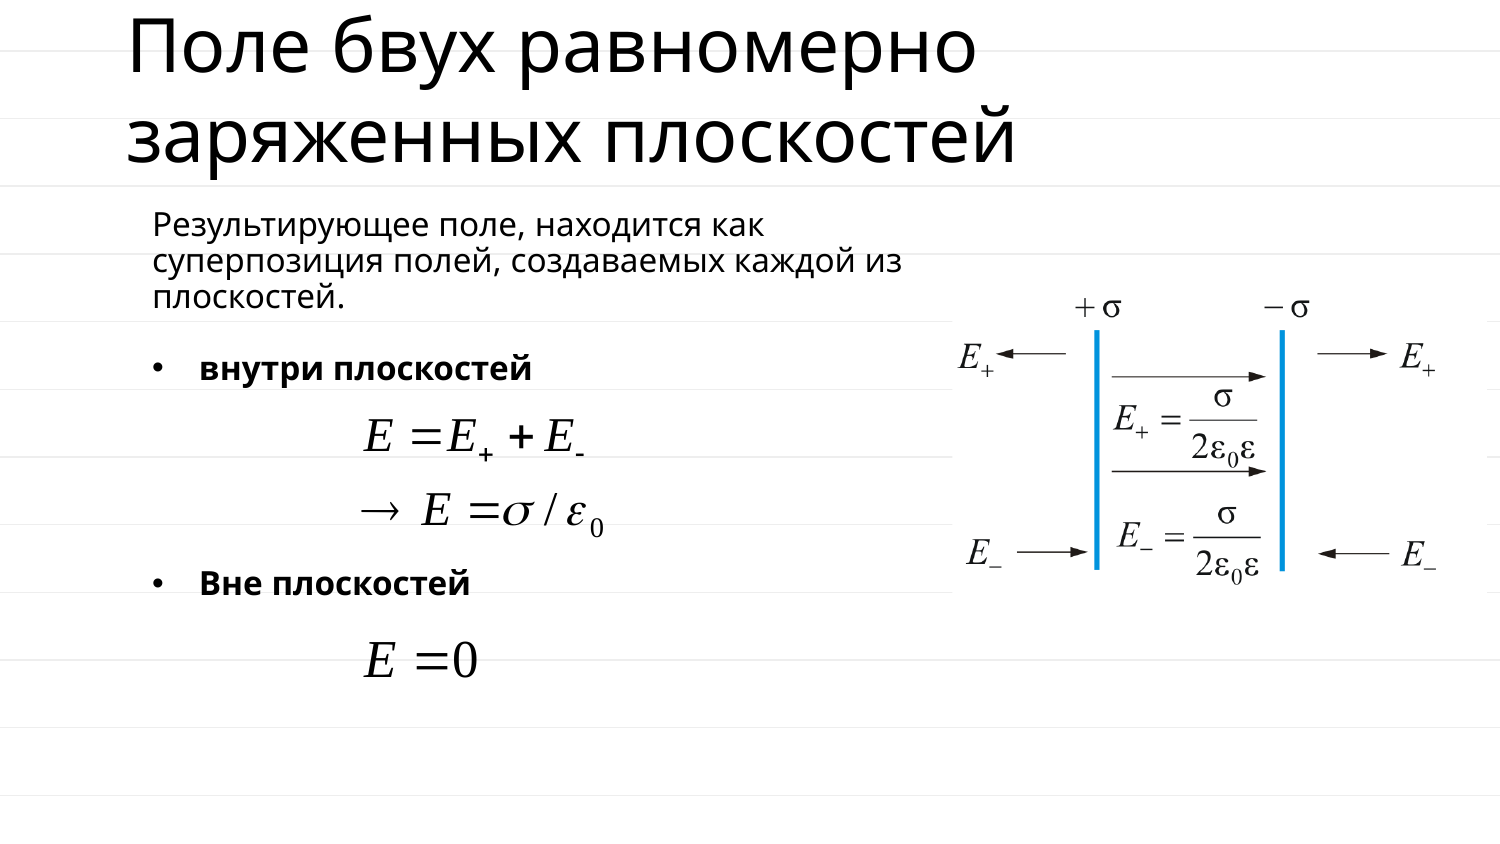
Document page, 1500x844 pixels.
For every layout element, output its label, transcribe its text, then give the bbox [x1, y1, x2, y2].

title Поле бвух равномерно заряженных плоскостей [111, 81, 1396, 193]
subtitle Результирующее поле, находится как суперпозиция полей, создаваемых каждой из плоскостей. внутри плоскостей Вне плоскостей [111, 193, 966, 468]
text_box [354, 628, 488, 692]
picture [952, 290, 1488, 606]
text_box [354, 403, 629, 550]
